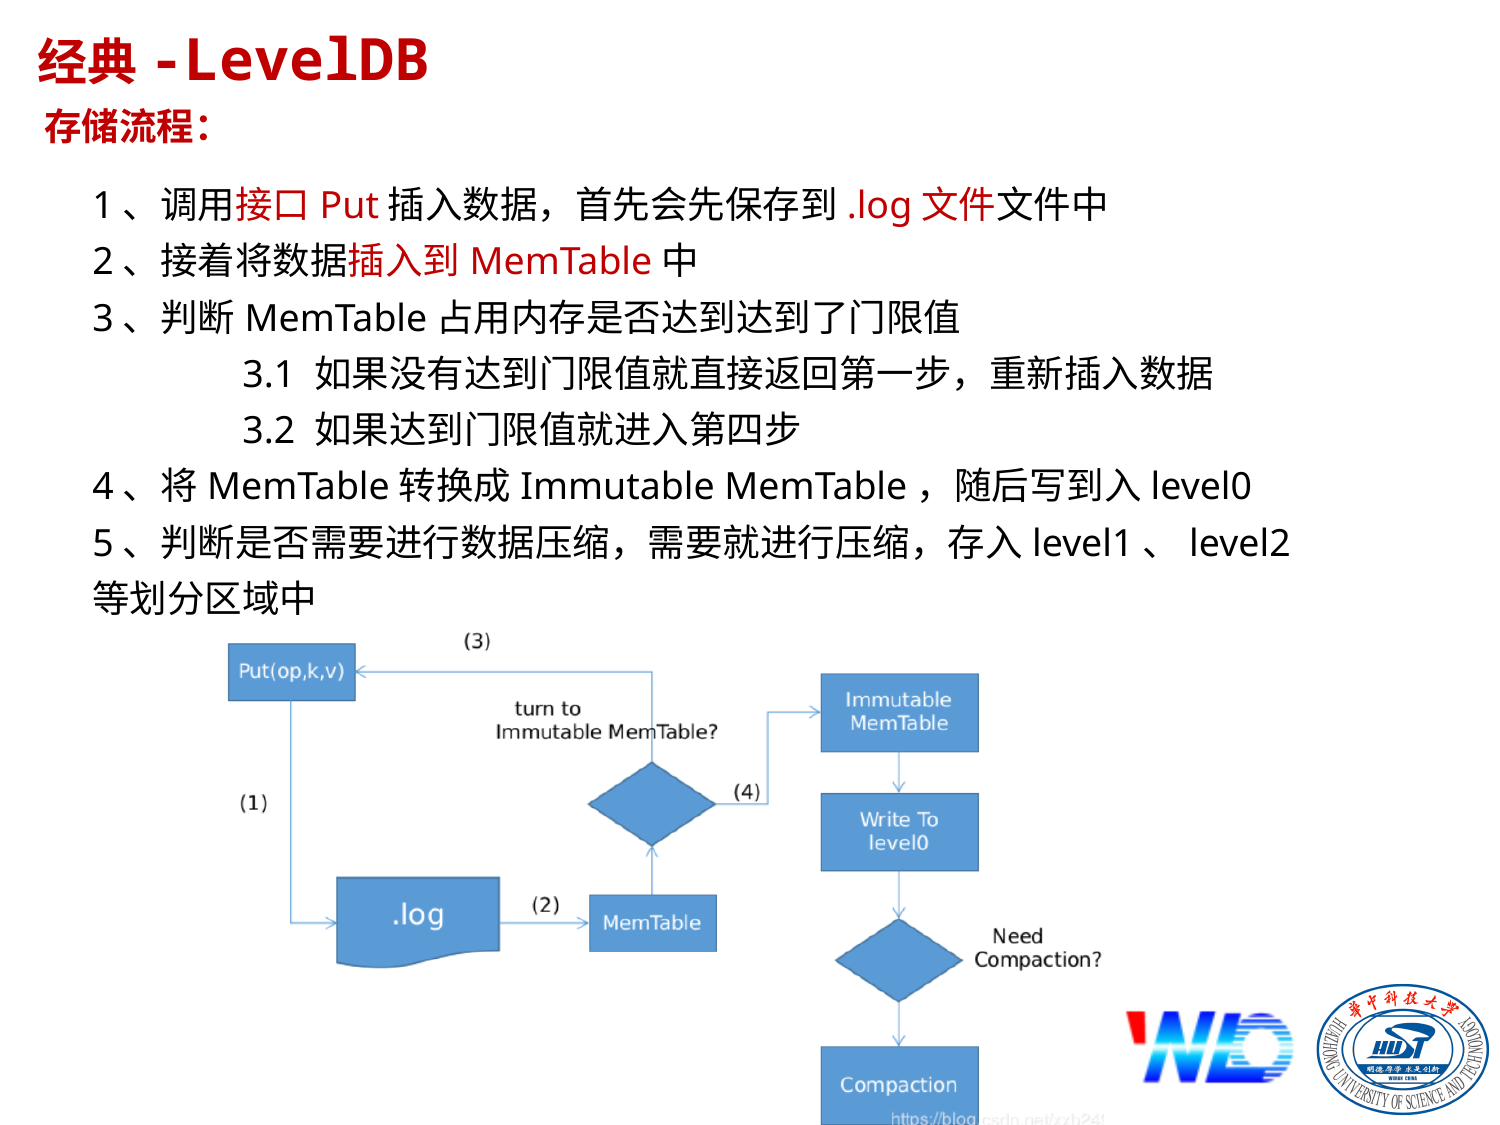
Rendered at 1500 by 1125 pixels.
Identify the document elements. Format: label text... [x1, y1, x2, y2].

text_box 经典-LevelDB [23, 14, 476, 100]
picture [1121, 972, 1500, 1125]
picture [224, 624, 1105, 1125]
text_box 1、调用接口Put插入数据，首先会先保存到.log文件文件中 2、接着将数据插入到MemTable中 3、判断MemTable占用内存是否达到达到了门限值 3.1 如果没有达到门限值就直接返回第一步，重新插入数据 3.2 如果达到门限值就进入第四步 4、将MemTable转换成Immutable MemTable，随后写到入level0 5、判断是否需要进行数据压缩，需要就进行压缩，存入level1、level2等划分区域中 [77, 162, 1307, 627]
text_box 存储流程： [29, 95, 470, 156]
